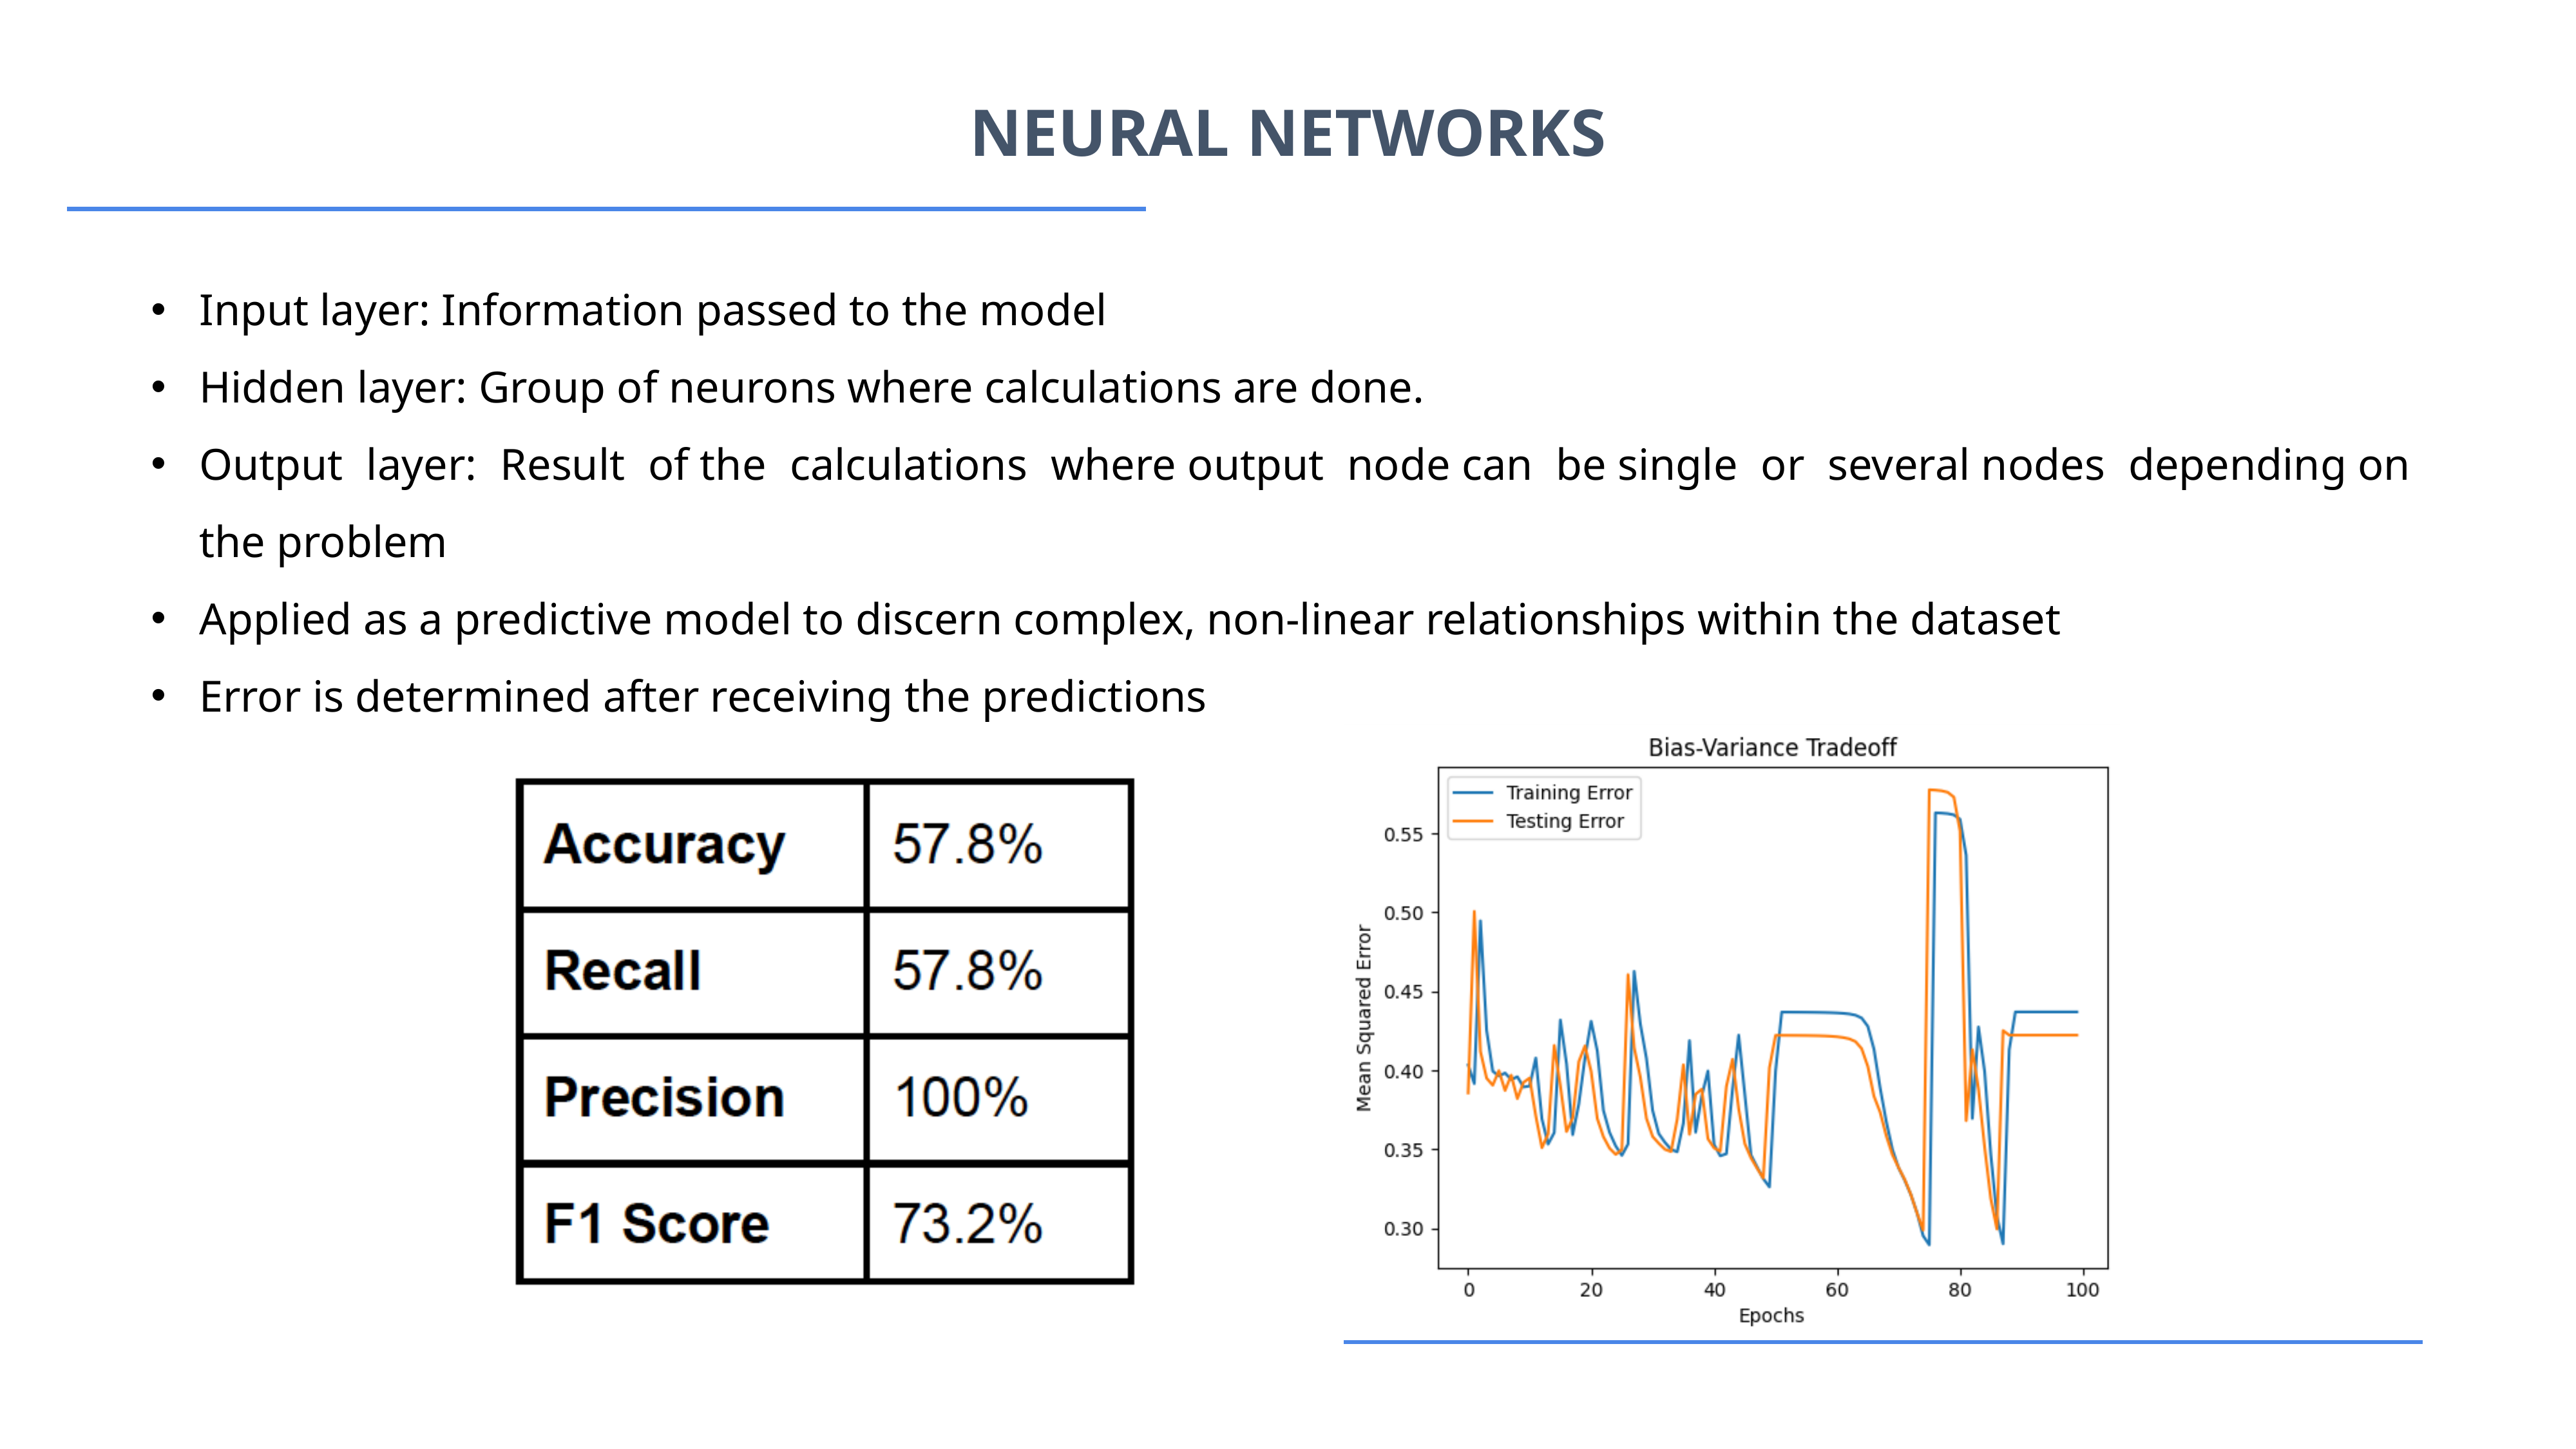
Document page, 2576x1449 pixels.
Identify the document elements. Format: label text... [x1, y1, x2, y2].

picture [505, 768, 1146, 1296]
text_box Input layer: Information passed to the model​ Hidden layer: Group of neurons where calculations are done. Output layer: Result of the calculations where output node can be single or several nodes depending on the problem​ Applied as a predictive model to discern complex, non-linear relationships within the dataset Error is determined after receiving the predictions​ [141, 252, 2423, 725]
text_box NEURAL NETWORKS [537, 48, 2039, 166]
picture [1343, 724, 2120, 1340]
